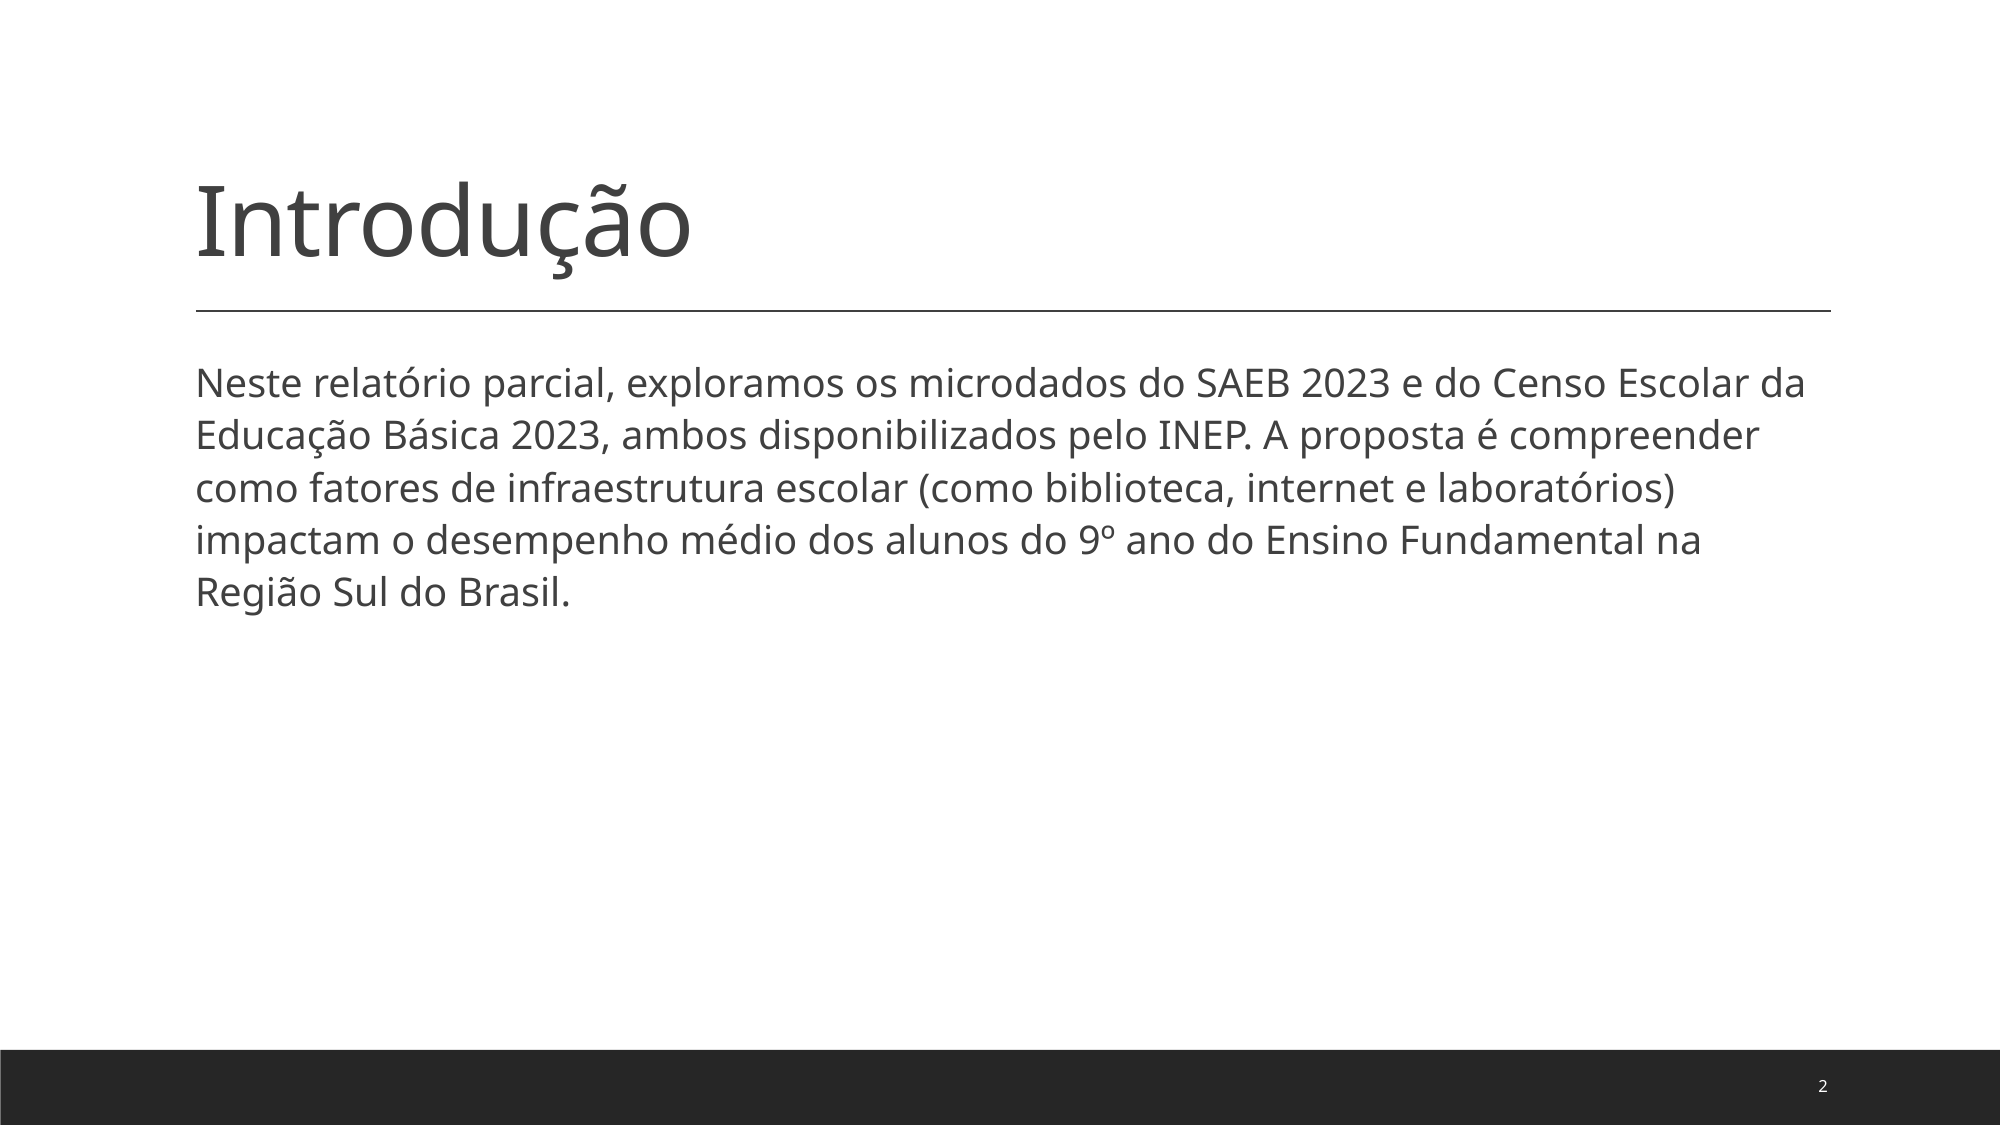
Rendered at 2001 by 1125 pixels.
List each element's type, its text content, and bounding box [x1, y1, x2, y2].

list Neste relatório parcial, exploramos os microdados do SAEB 2023 e do Censo Escolar da Educação Básica 2023, ambos disponibilizados pelo INEP. A proposta é compreender como fatores de infraestrutura escolar (como biblioteca, internet e laboratórios) impactam o desempenho médio dos alunos do 9º ano do Ensino Fundamental na Região Sul do Brasil. [180, 345, 1830, 963]
slide_number 2 [1803, 1057, 1932, 1118]
title Introdução [180, 47, 1830, 285]
